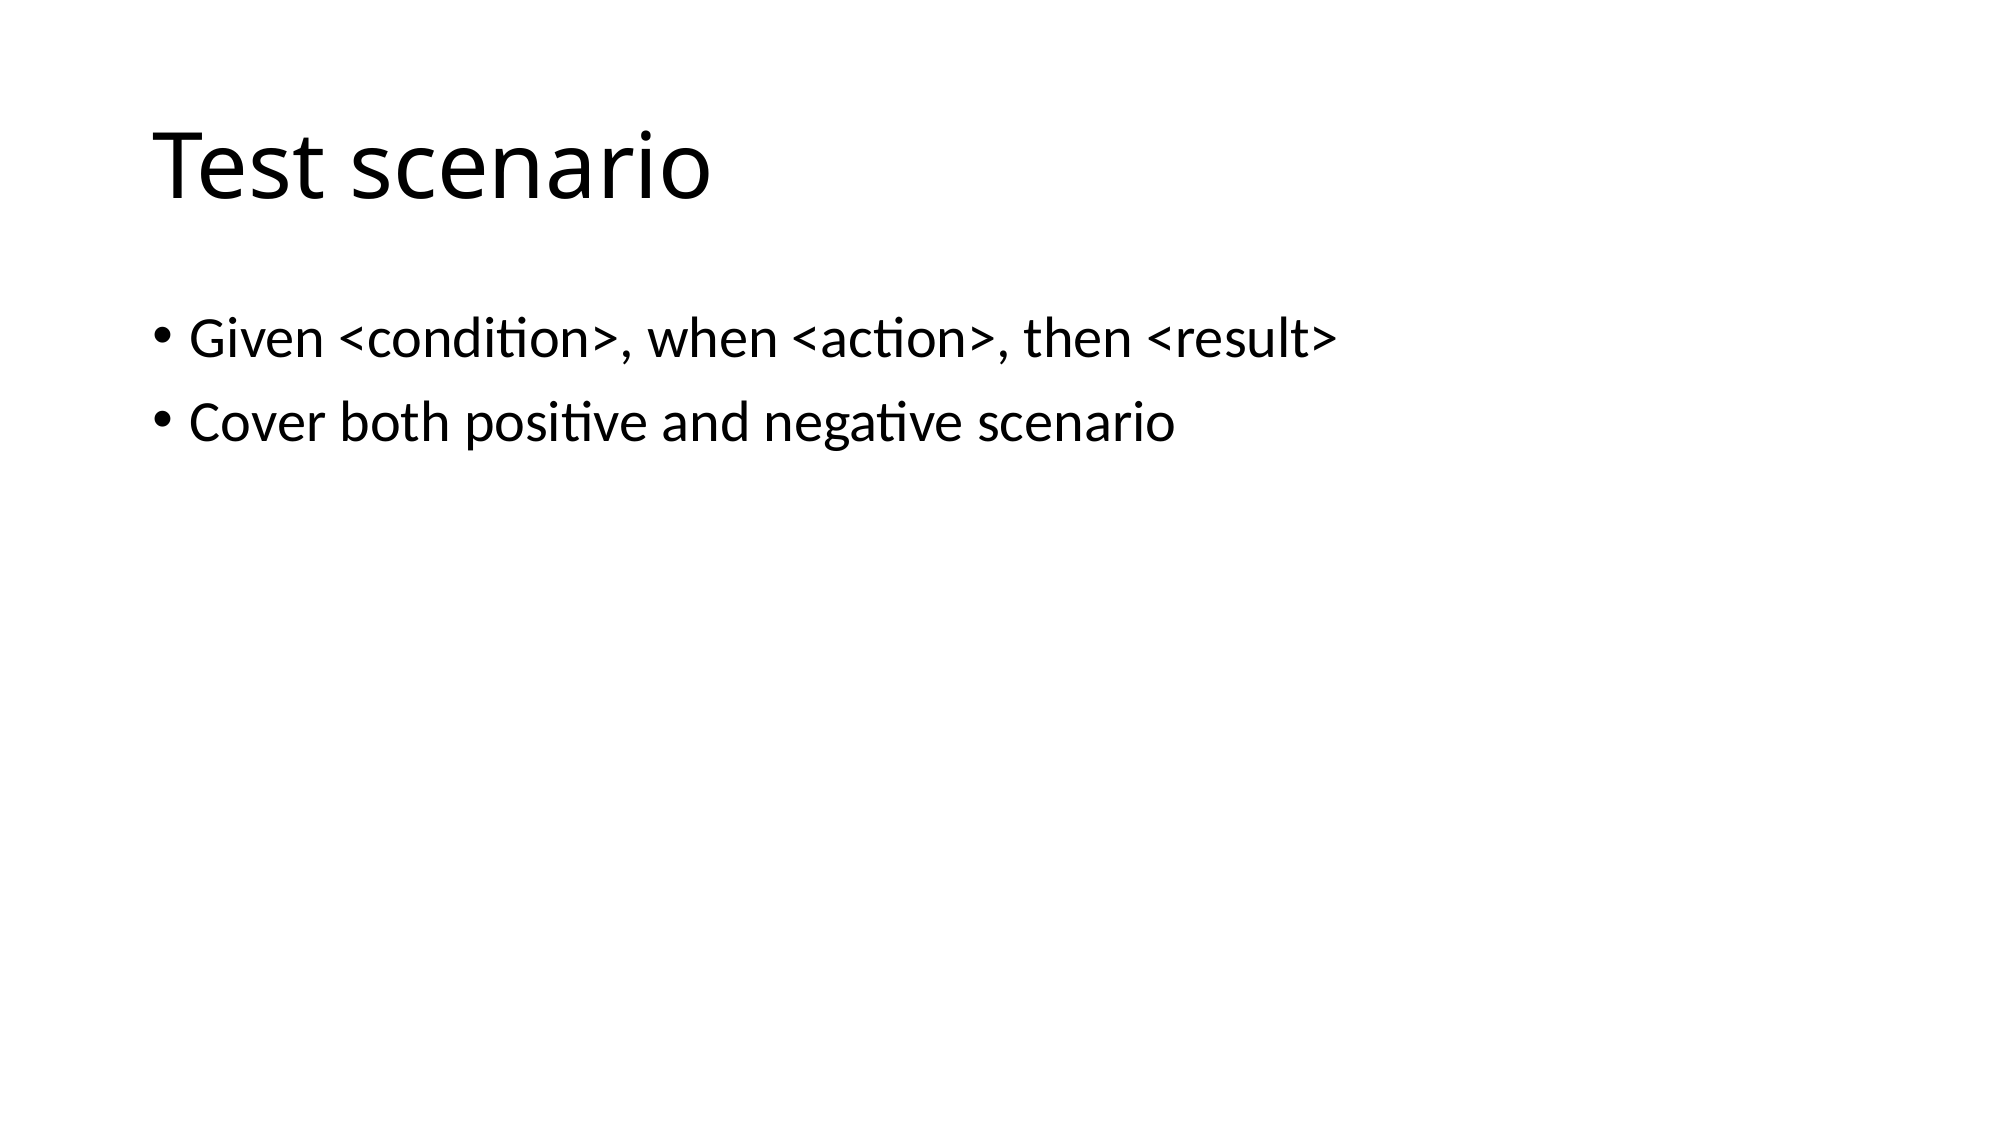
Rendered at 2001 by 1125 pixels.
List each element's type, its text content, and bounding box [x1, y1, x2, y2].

list Given <condition>, when <action>, then <result> Cover both positive and negative scenario [137, 299, 1863, 1014]
title Test scenario [137, 59, 1863, 278]
